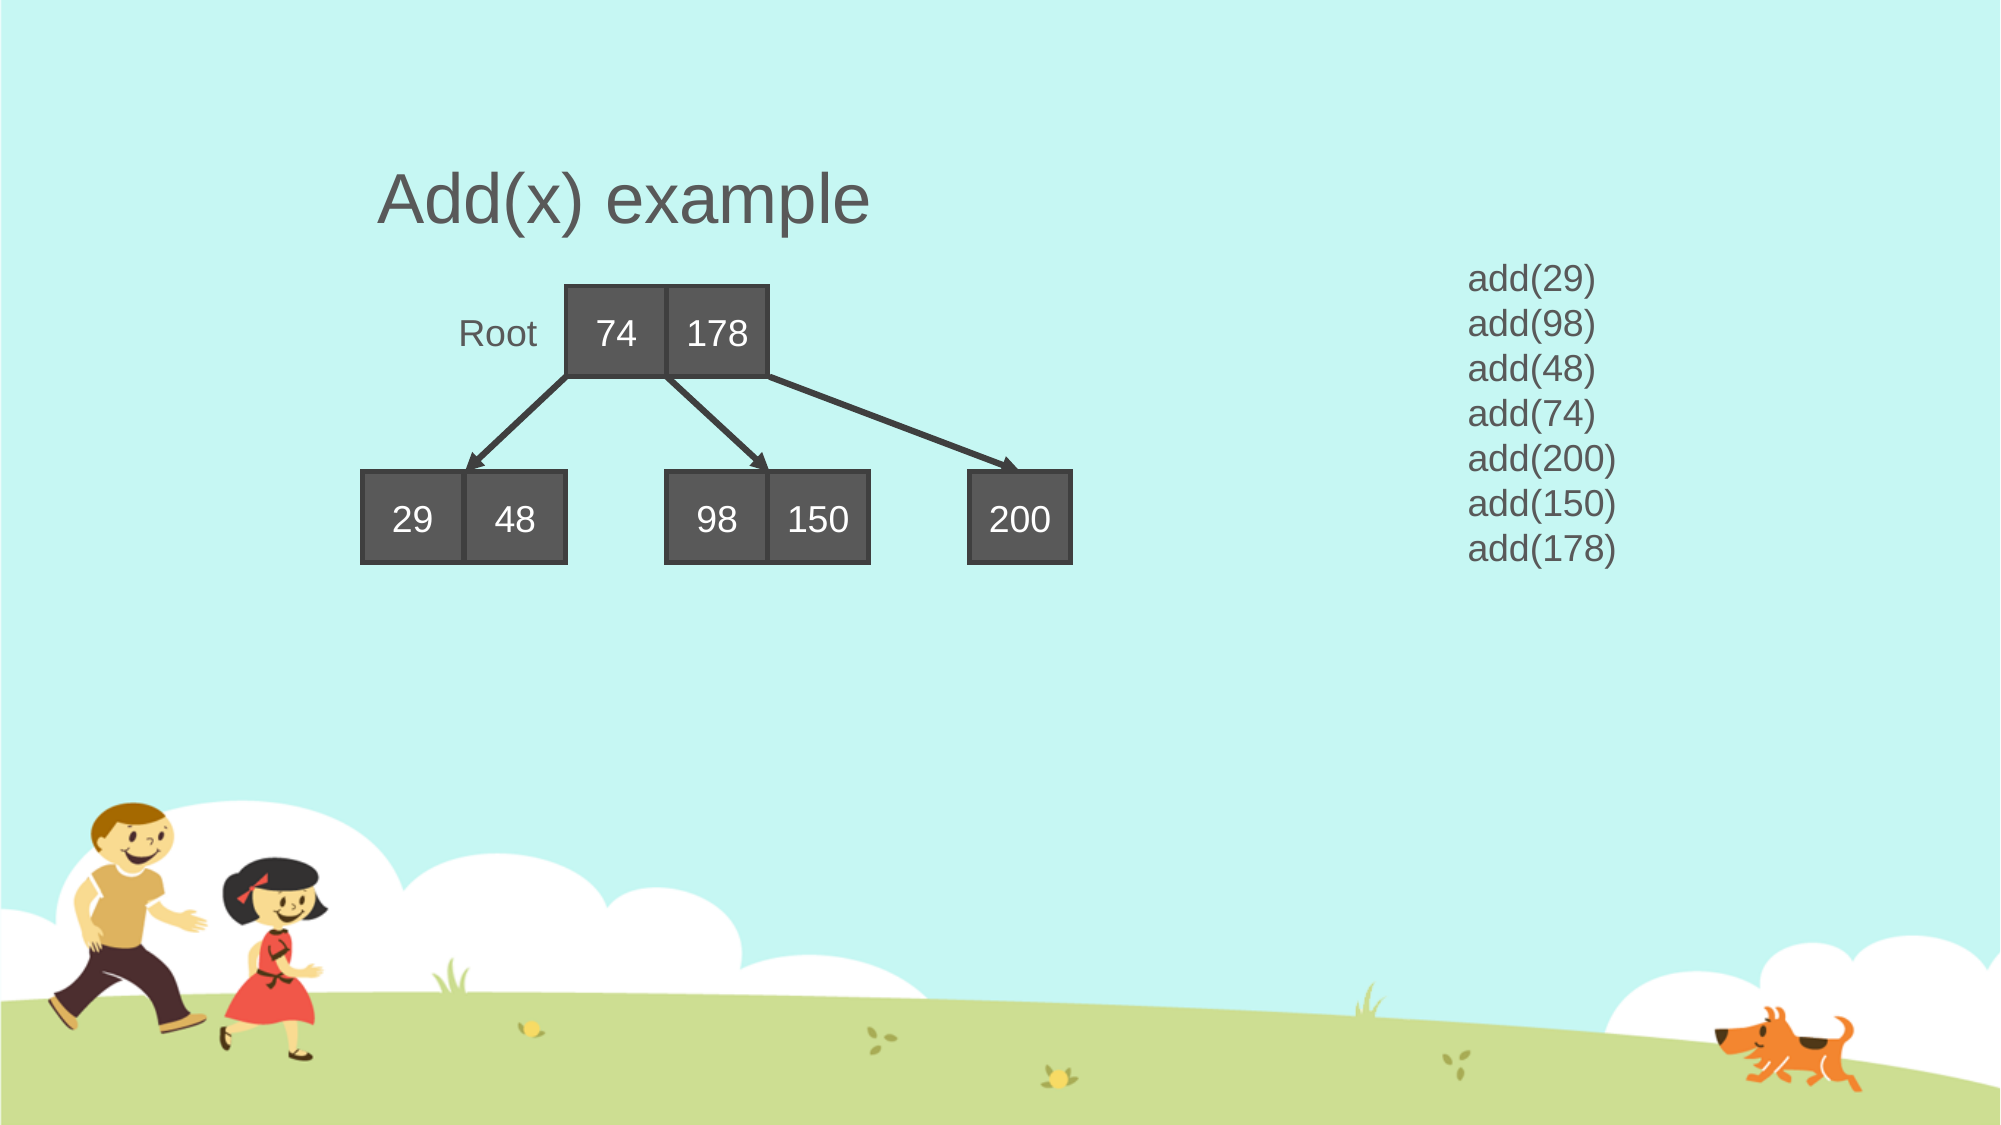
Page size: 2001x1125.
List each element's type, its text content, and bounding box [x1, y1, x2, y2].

text_box add(29) add(98) add(48) add(74) add(200) add(150) add(178) [1452, 246, 1900, 622]
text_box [666, 376, 768, 472]
text_box 200 [969, 471, 1071, 563]
title Add(x) example [362, 50, 1900, 247]
text_box 178 [666, 285, 768, 376]
text_box 98 [666, 479, 767, 563]
picture [0, 0, 2001, 1125]
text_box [464, 376, 567, 472]
text_box 150 [767, 480, 869, 563]
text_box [769, 376, 1021, 472]
text_box 29 [362, 471, 464, 563]
text_box Root [443, 300, 555, 361]
text_box 48 [464, 479, 566, 563]
text_box 74 [565, 285, 666, 377]
